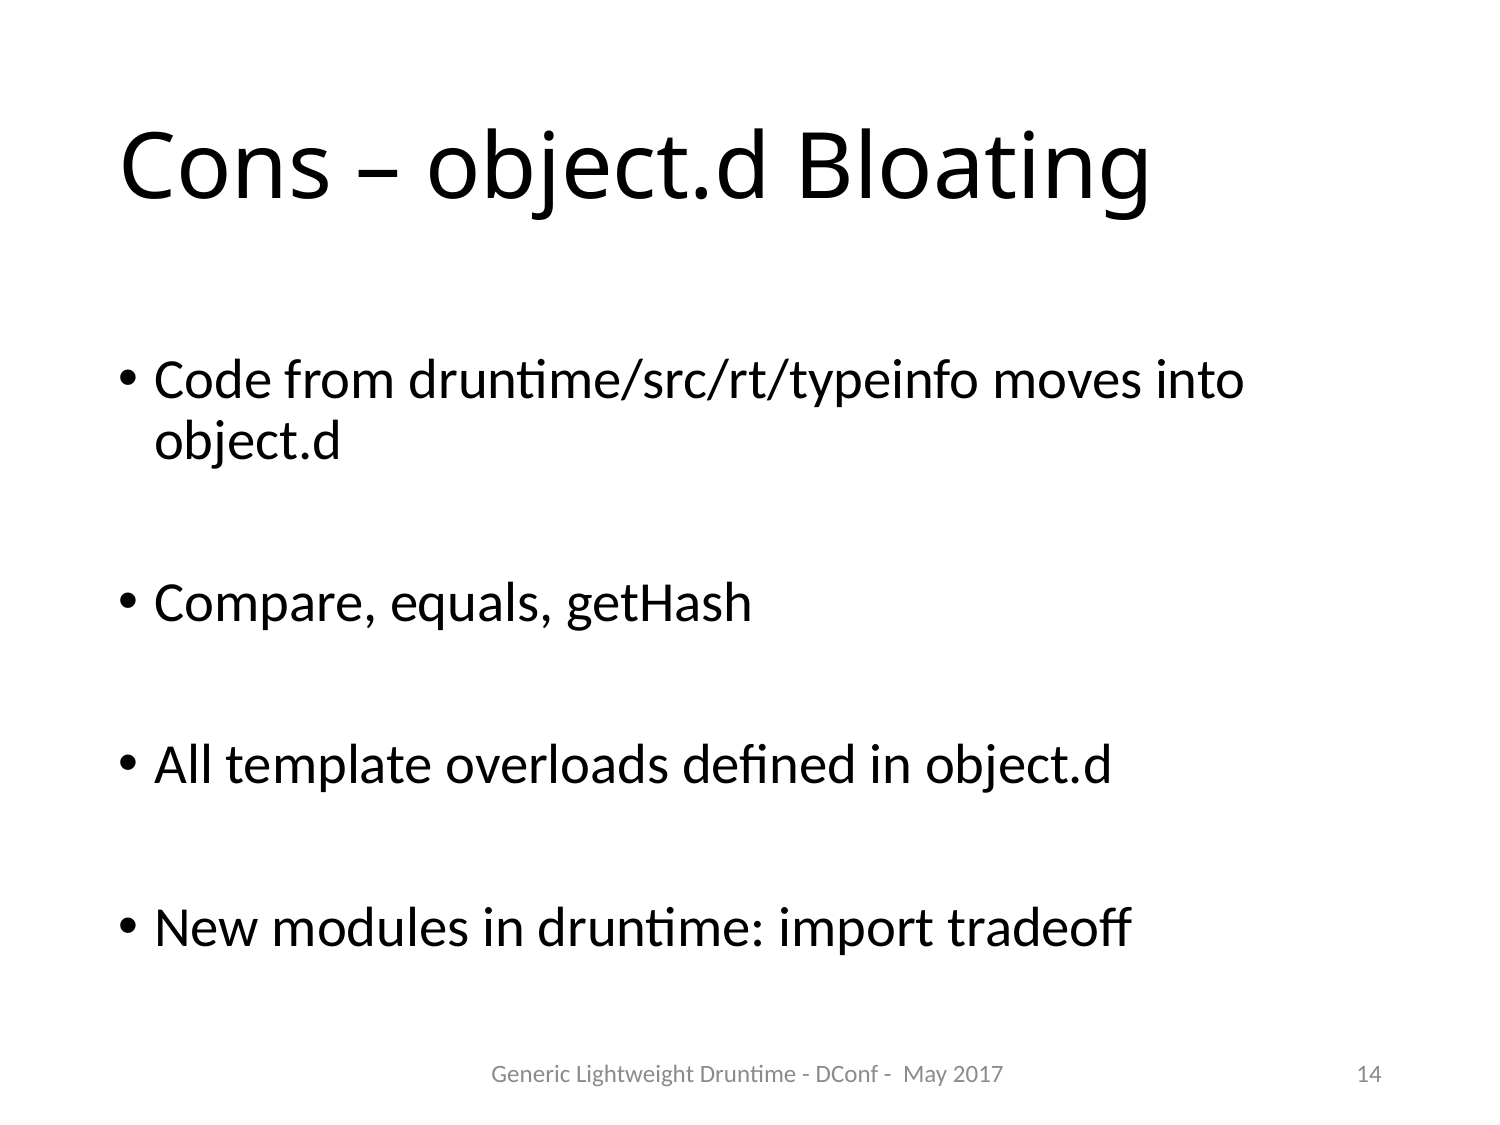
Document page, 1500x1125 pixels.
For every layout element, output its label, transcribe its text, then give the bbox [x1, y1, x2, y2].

footer Generic Lightweight Druntime - DConf - May 2017 [470, 1042, 1026, 1103]
slide_number 14 [1059, 1042, 1397, 1103]
title Cons – object.d Bloating [103, 59, 1397, 254]
list Code from druntime/src/rt/typeinfo moves into object.d Compare, equals, getHash All template overloads defined in object.d New modules in druntime: import tradeoff [103, 254, 1397, 969]
